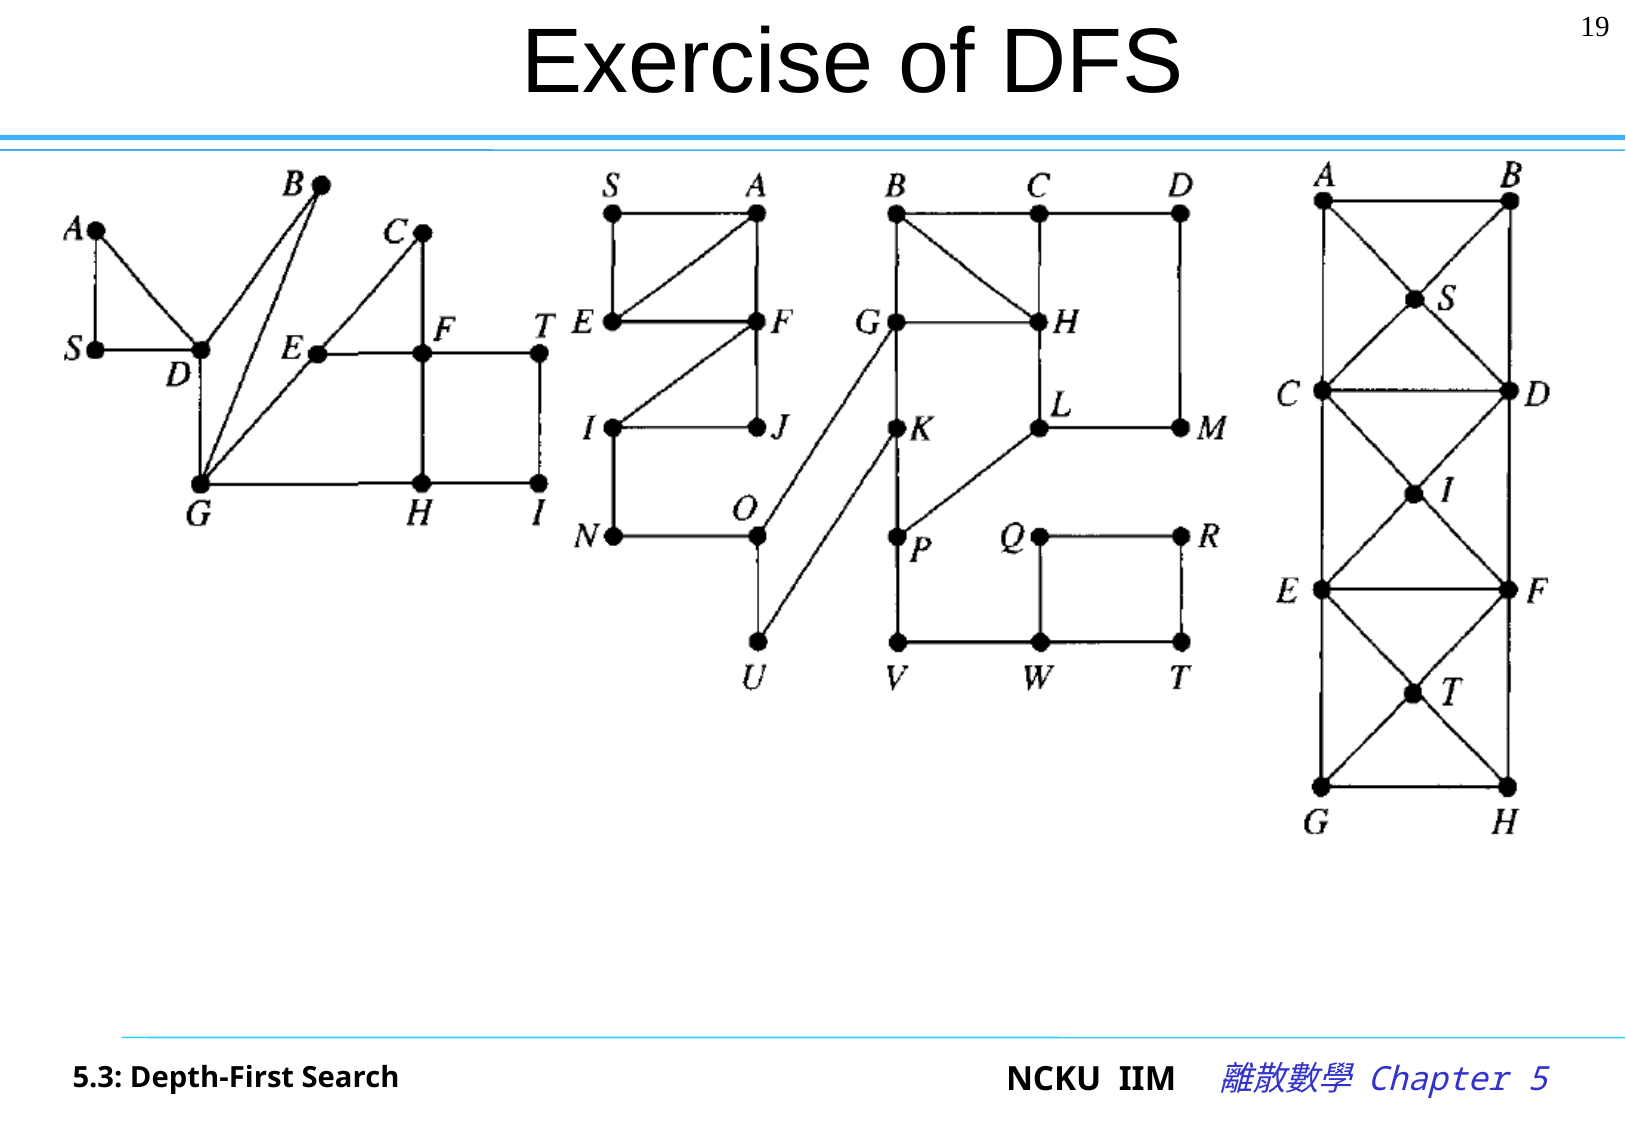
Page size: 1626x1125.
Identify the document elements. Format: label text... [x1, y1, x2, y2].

picture [62, 162, 1230, 700]
picture [1269, 151, 1564, 845]
slide_number 19 [1489, 0, 1625, 75]
title Exercise of DFS [216, 0, 1490, 113]
text_box 5.3: Depth-First Search [57, 1051, 415, 1101]
